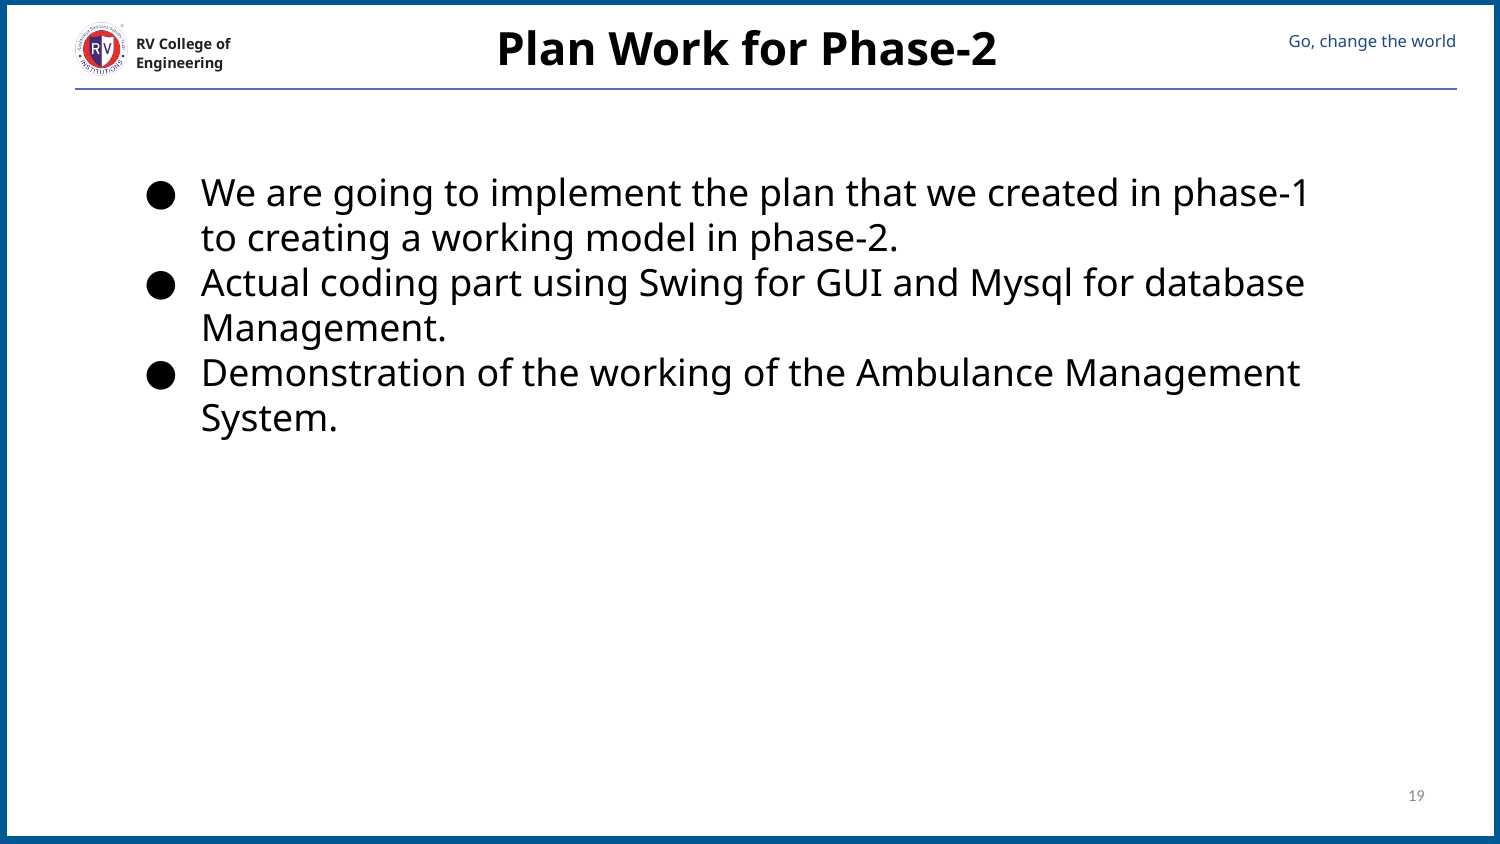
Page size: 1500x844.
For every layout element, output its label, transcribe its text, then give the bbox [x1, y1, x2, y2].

text_box ‹#› [1080, 784, 1426, 805]
text_box Plan Work for Phase-2 [489, 15, 1500, 78]
text_box We are going to implement the plan that we created in phase-1 to creating a working model in phase-2. Actual coding part using Swing for GUI and Mysql for database Management. Demonstration of the working of the Ambulance Management System. [110, 153, 1355, 660]
picture [75, 22, 128, 76]
